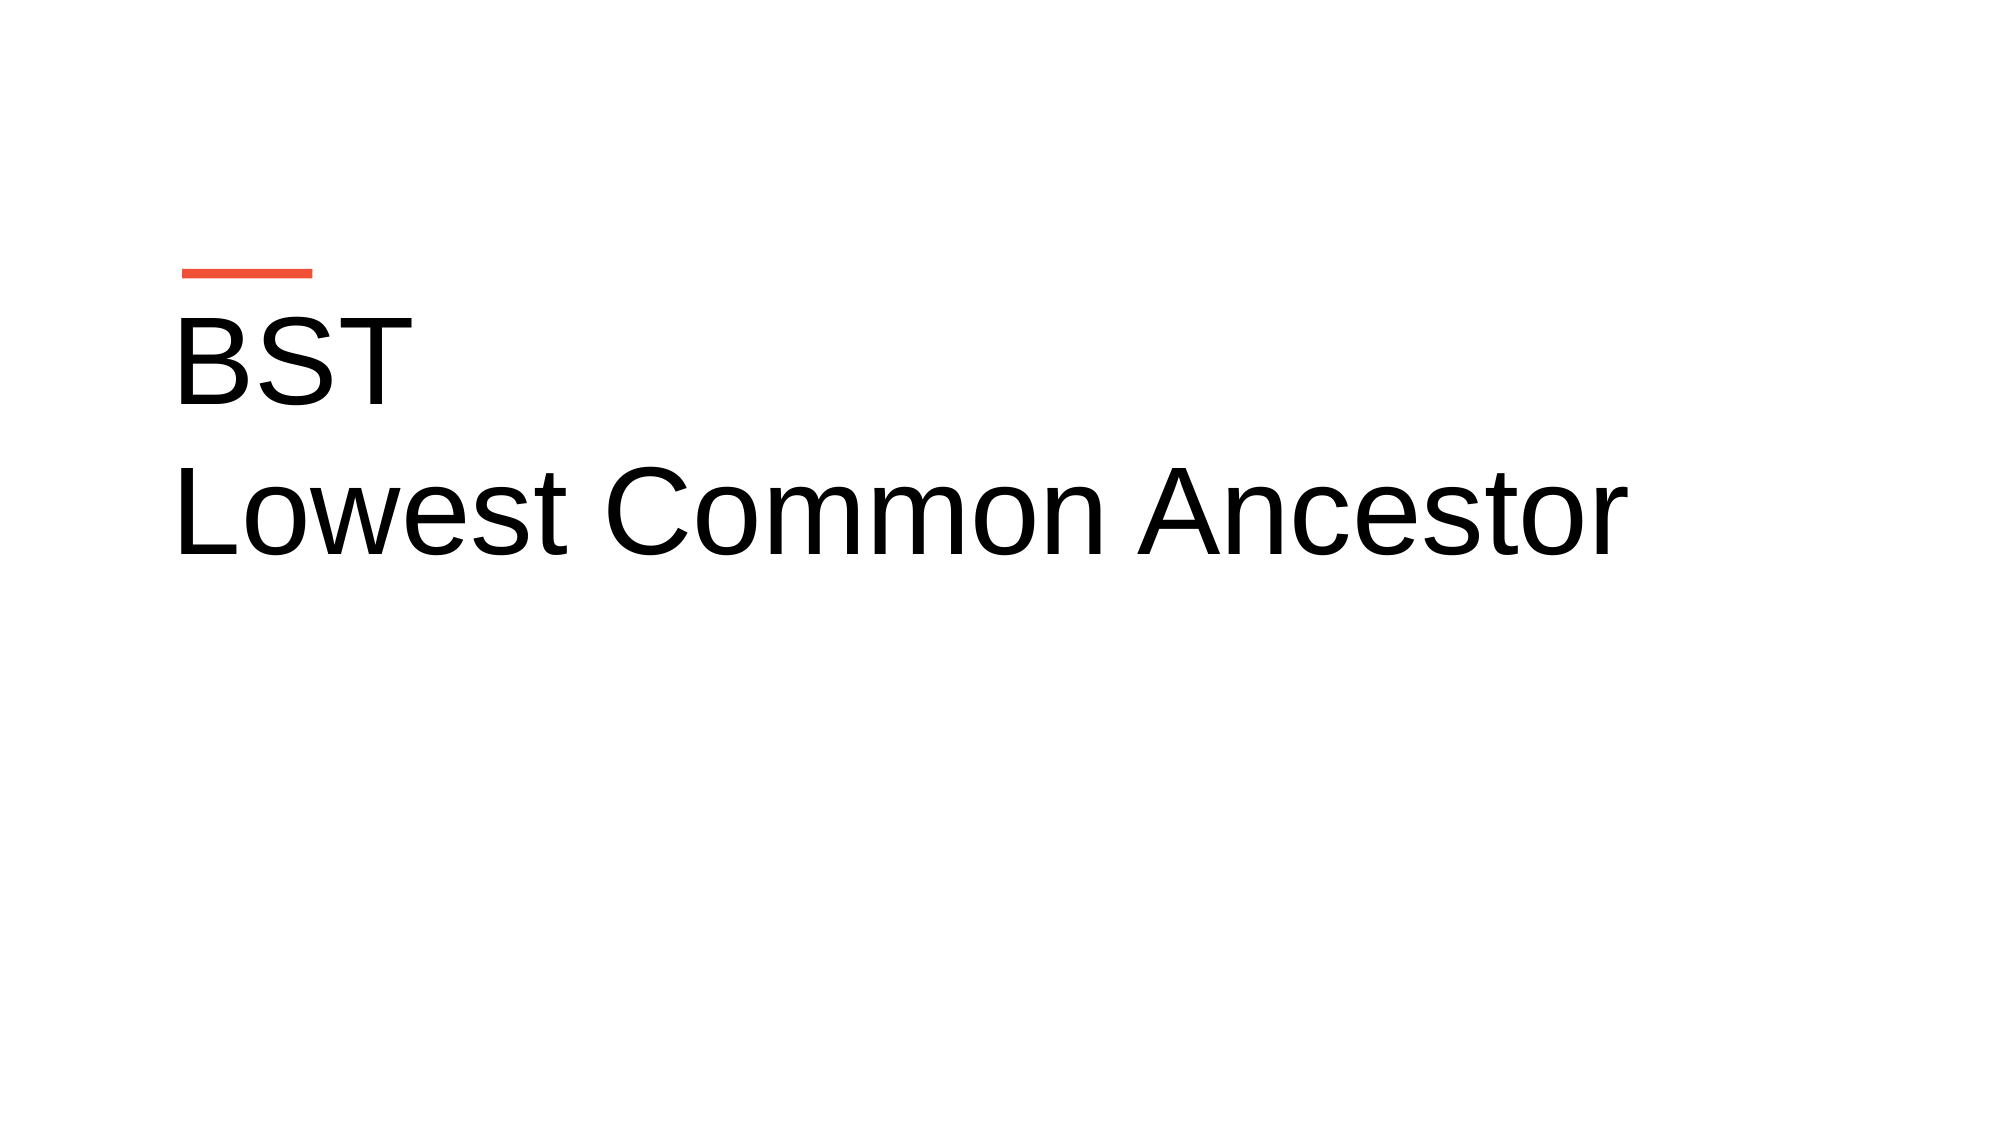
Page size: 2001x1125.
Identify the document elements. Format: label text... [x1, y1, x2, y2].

text_box [180, 267, 314, 280]
text_box BST Lowest Common Ancestor [157, 271, 1972, 587]
